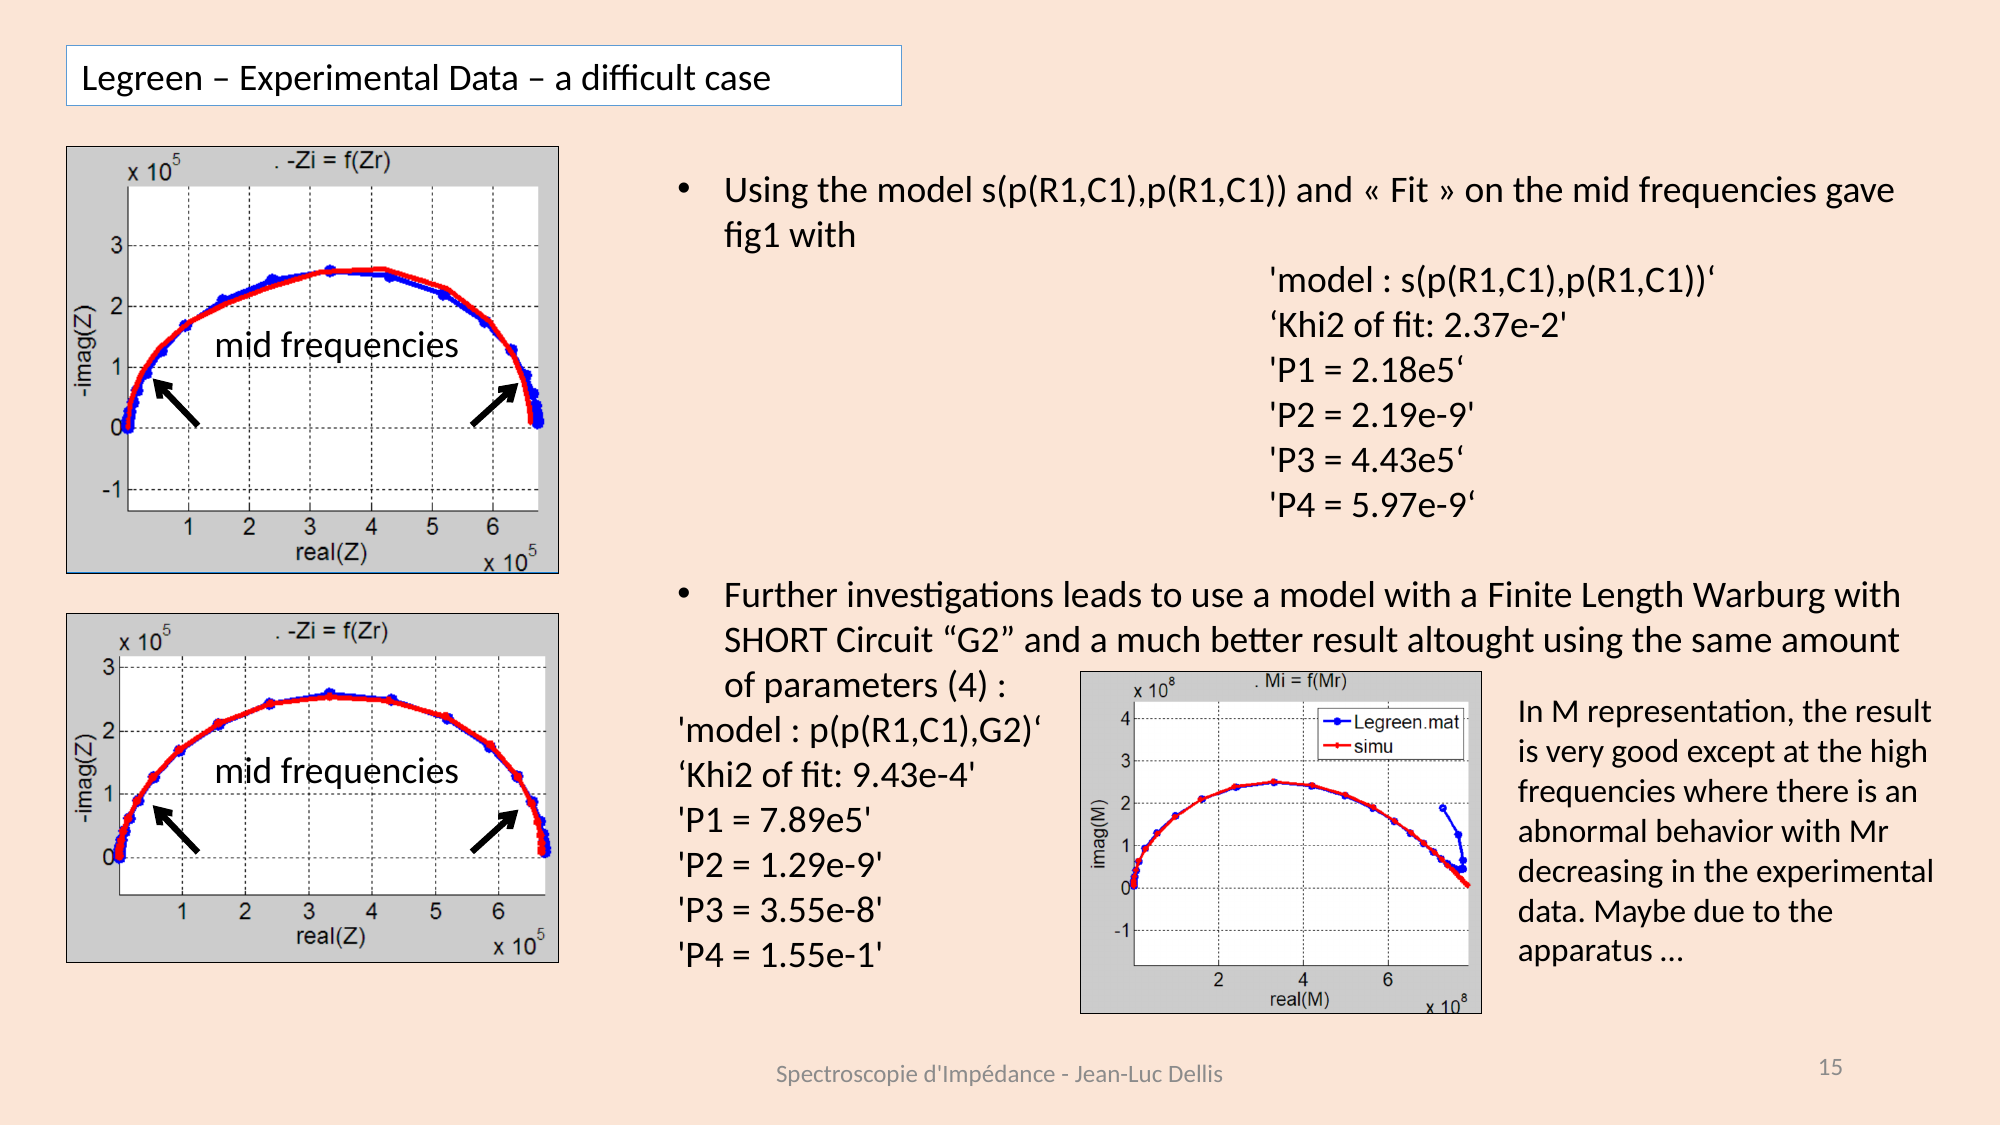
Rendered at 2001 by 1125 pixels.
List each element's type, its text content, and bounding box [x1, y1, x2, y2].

picture [1080, 671, 1482, 1014]
text_box Using the model s(p(R1,C1),p(R1,C1)) and « Fit » on the mid frequencies gave fig1 with 'model : s(p(R1,C1),p(R1,C1))‘ ‘Khi2 of fit: 2.37e-2' 'P1 = 2.18e5‘ 'P2 = 2.19e-9' 'P3 = 4.43e5‘ 'P4 = 5.97e-9‘ Further investigations leads to use a model with a Finite Length Warburg with SHORT Circuit “G2” and a much better result altought using the same amount of parameters (4) : 'model : p(p(R1,C1),G2)‘ ‘Khi2 of fit: 9.43e-4' 'P1 = 7.89e5' 'P2 = 1.29e-9' 'P3 = 3.55e-8' 'P4 = 1.55e-1' [662, 157, 1923, 983]
text_box Legreen – Experimental Data – a difficult case [66, 45, 902, 106]
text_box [152, 739, 519, 853]
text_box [152, 312, 519, 426]
text_box In M representation, the result is very good except at the high frequencies where there is an abnormal behavior with Mr decreasing in the experimental data. Maybe due to the apparatus … [1503, 681, 1950, 976]
picture [66, 613, 559, 963]
footer Spectroscopie d'Impédance - Jean-Luc Dellis [662, 1042, 1338, 1103]
slide_number 15 [1408, 1036, 1859, 1096]
picture [66, 146, 559, 574]
